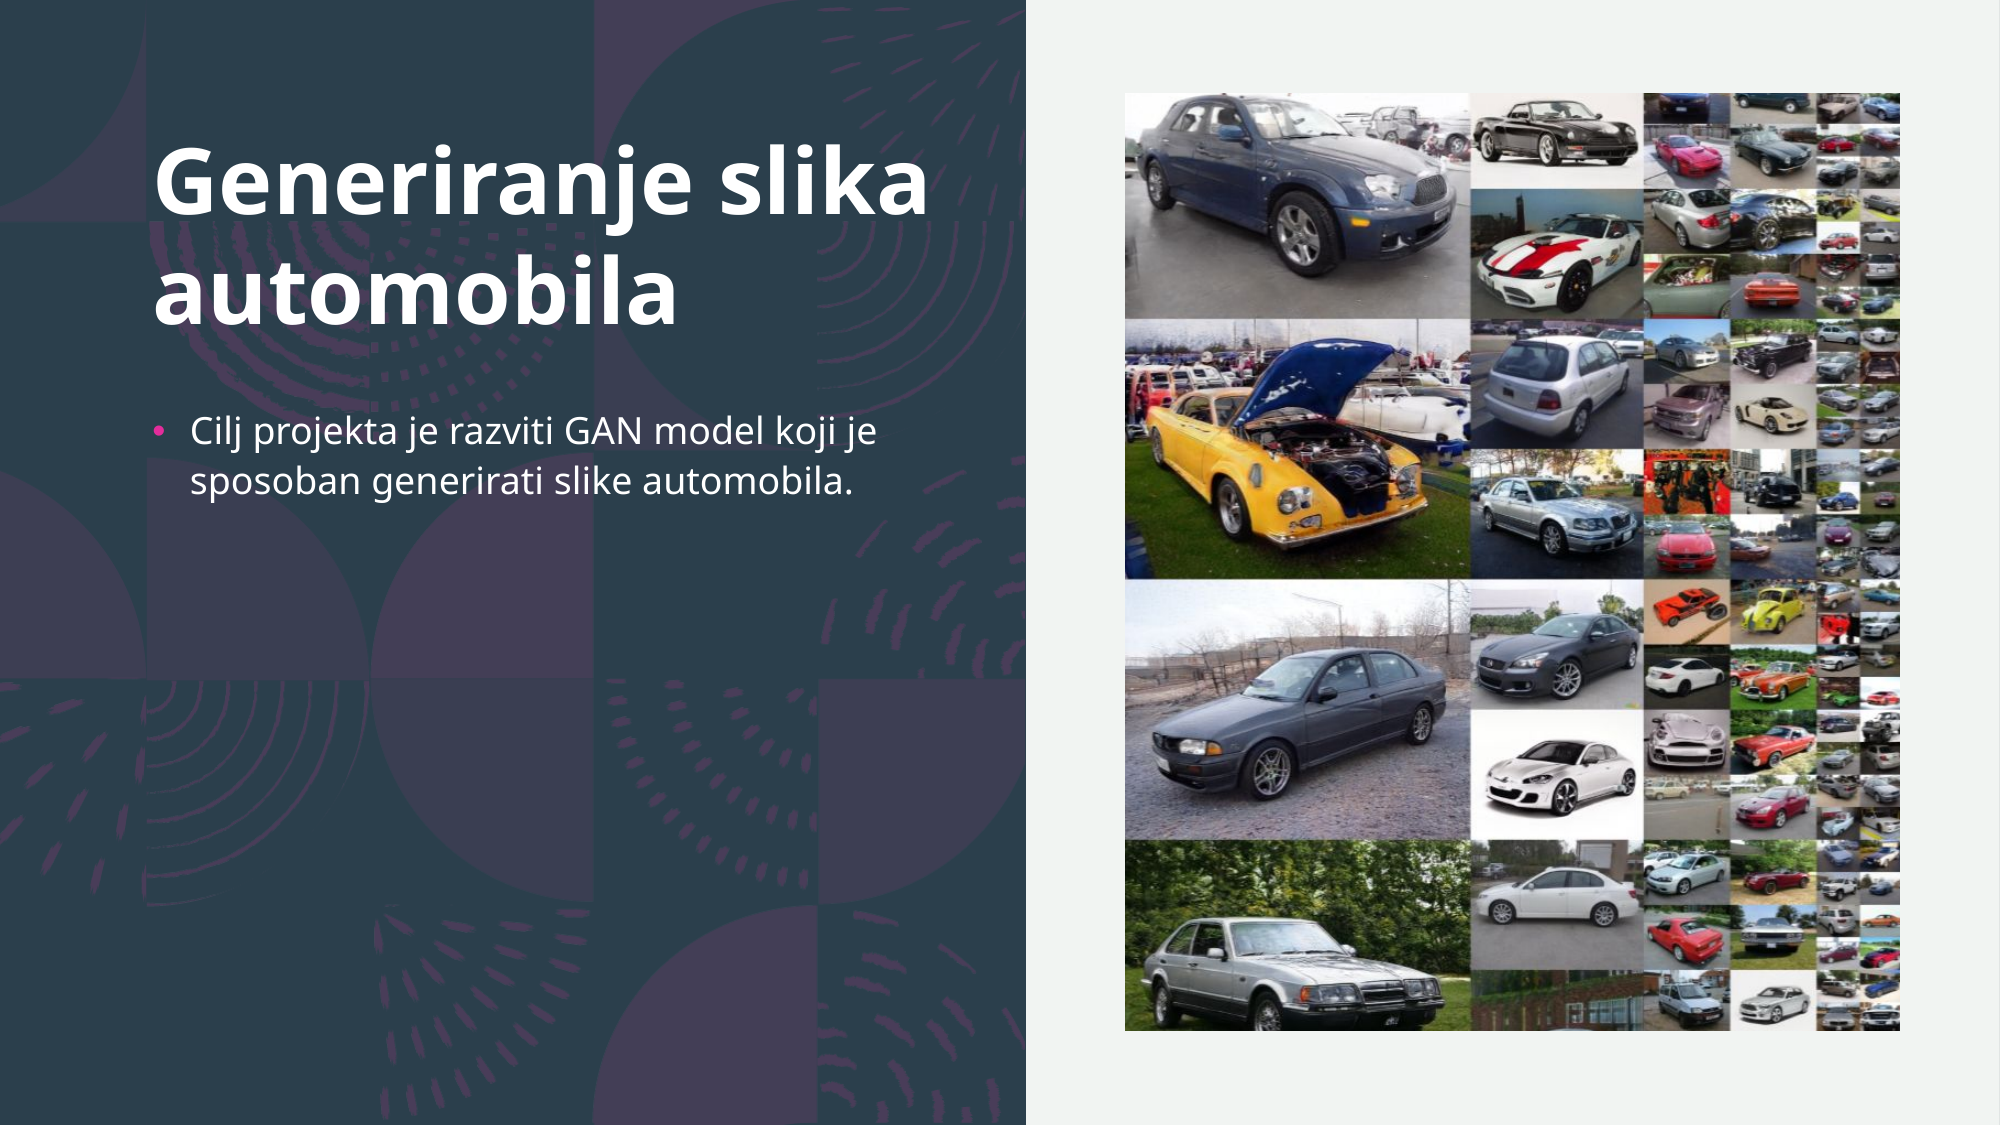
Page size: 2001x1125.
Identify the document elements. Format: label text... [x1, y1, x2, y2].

title Generiranje slika automobila [137, 96, 950, 370]
picture [1124, 93, 1900, 1031]
text_box [1027, 0, 2000, 1125]
list Cilj projekta je razviti GAN model koji je sposoban generirati slike automobila. [137, 395, 950, 1008]
text_box [0, 0, 1026, 1125]
